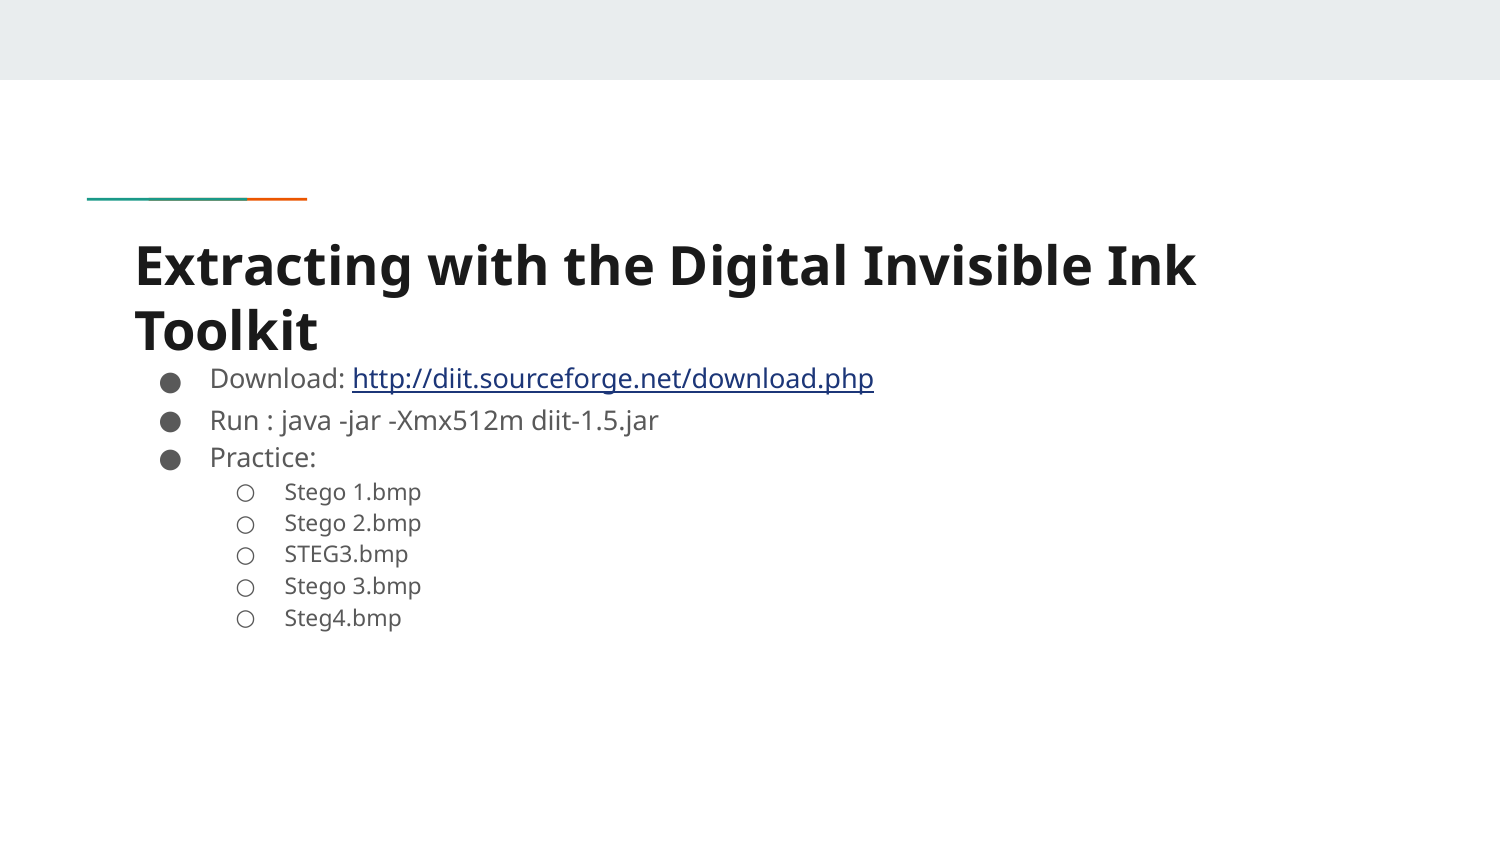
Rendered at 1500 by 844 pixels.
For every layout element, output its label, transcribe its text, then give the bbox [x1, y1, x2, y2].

title Extracting with the Digital Invisible Ink Toolkit [119, 216, 1381, 309]
list Download: http://diit.sourceforge.net/download.php Run : java -jar -Xmx512m diit-1.5.jar Practice: Stego 1.bmp Stego 2.bmp STEG3.bmp Stego 3.bmp Steg4.bmp [119, 341, 1381, 712]
